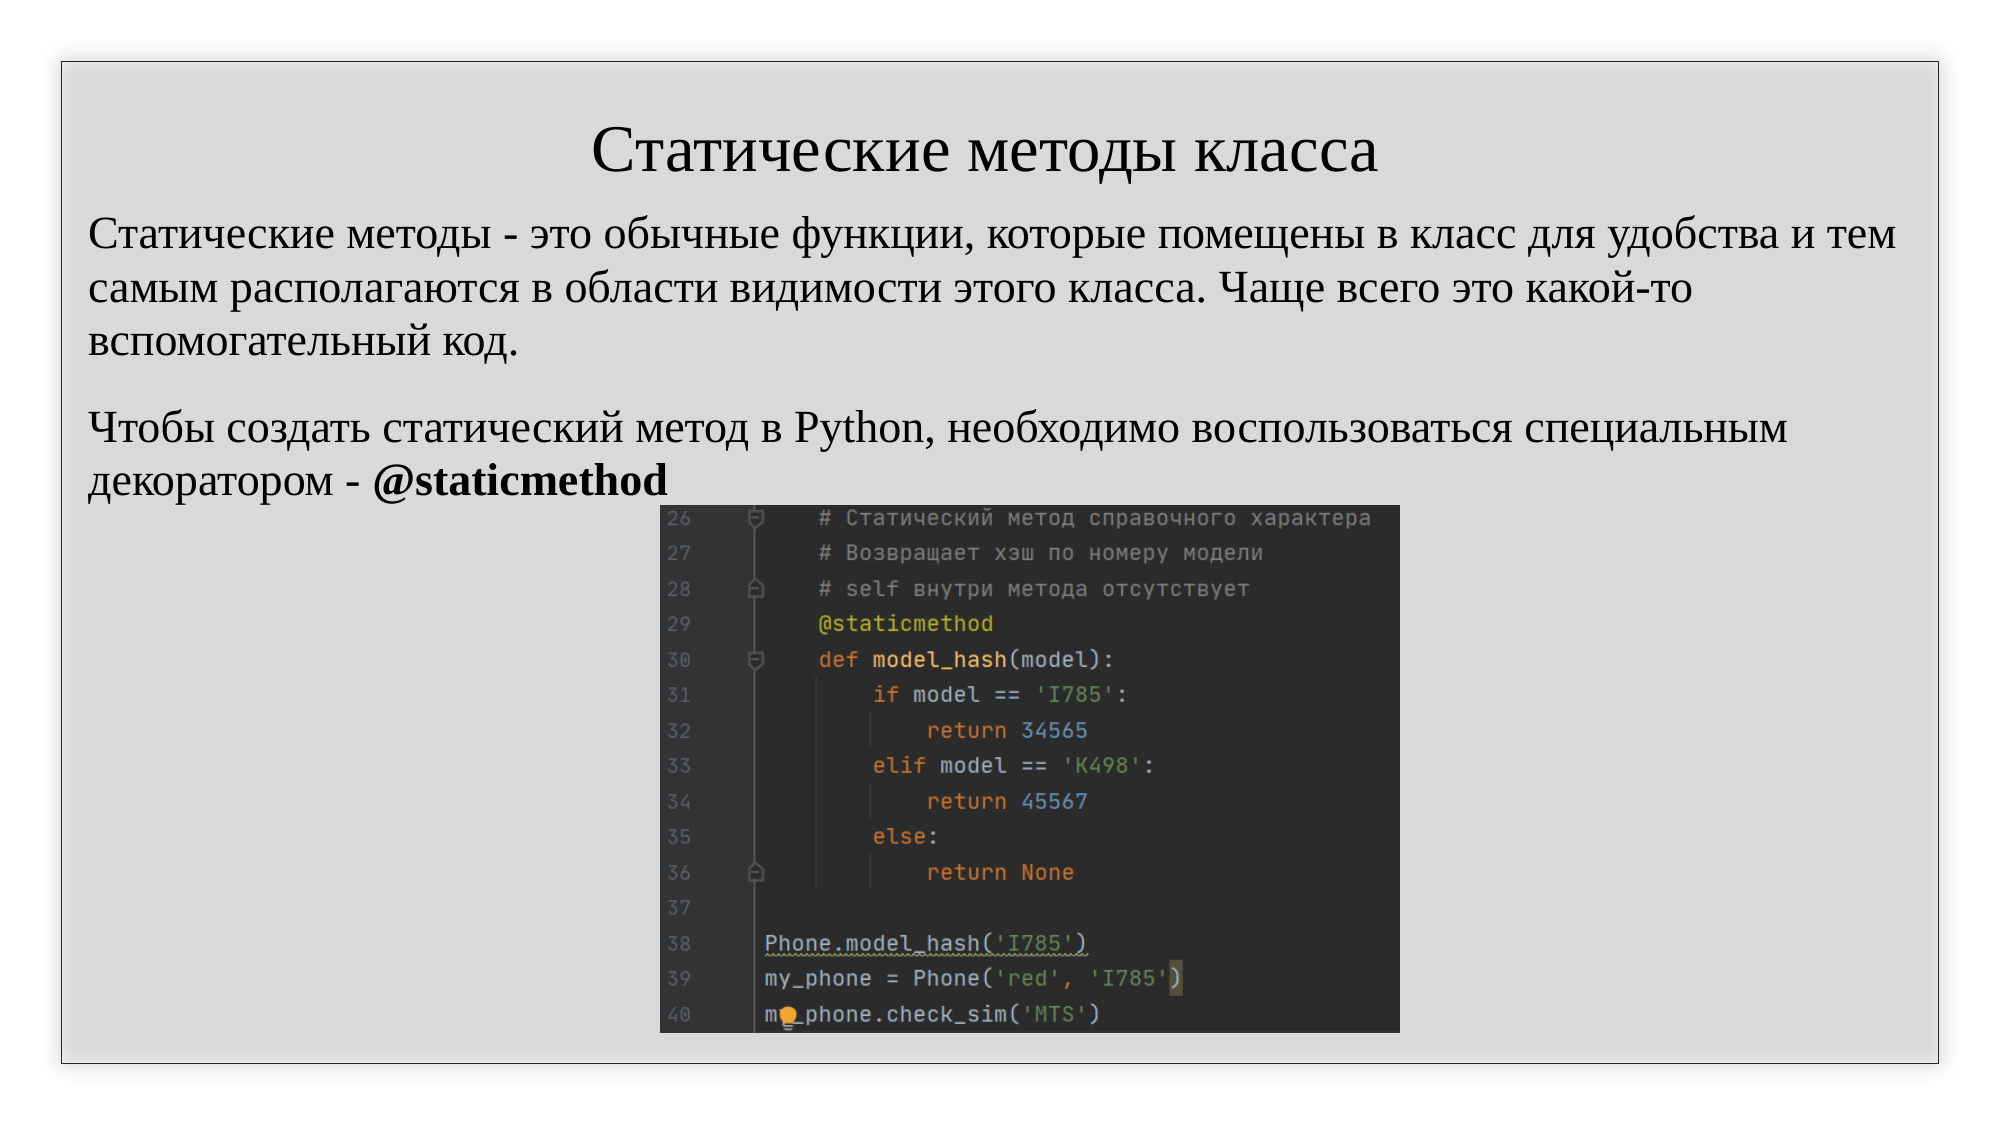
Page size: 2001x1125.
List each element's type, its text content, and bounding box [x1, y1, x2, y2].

title Статические методы класса [161, 29, 1812, 198]
picture [660, 505, 1400, 1033]
list Статические методы - это обычные функции, которые помещены в класс для удобства и тем самым располагаются в области видимости этого класса. Чаще всего это какой-то вспомогательный код. Чтобы создать статический метод в Python, необходимо воспользоваться специальным декоратором - @staticmethod [73, 198, 1927, 530]
